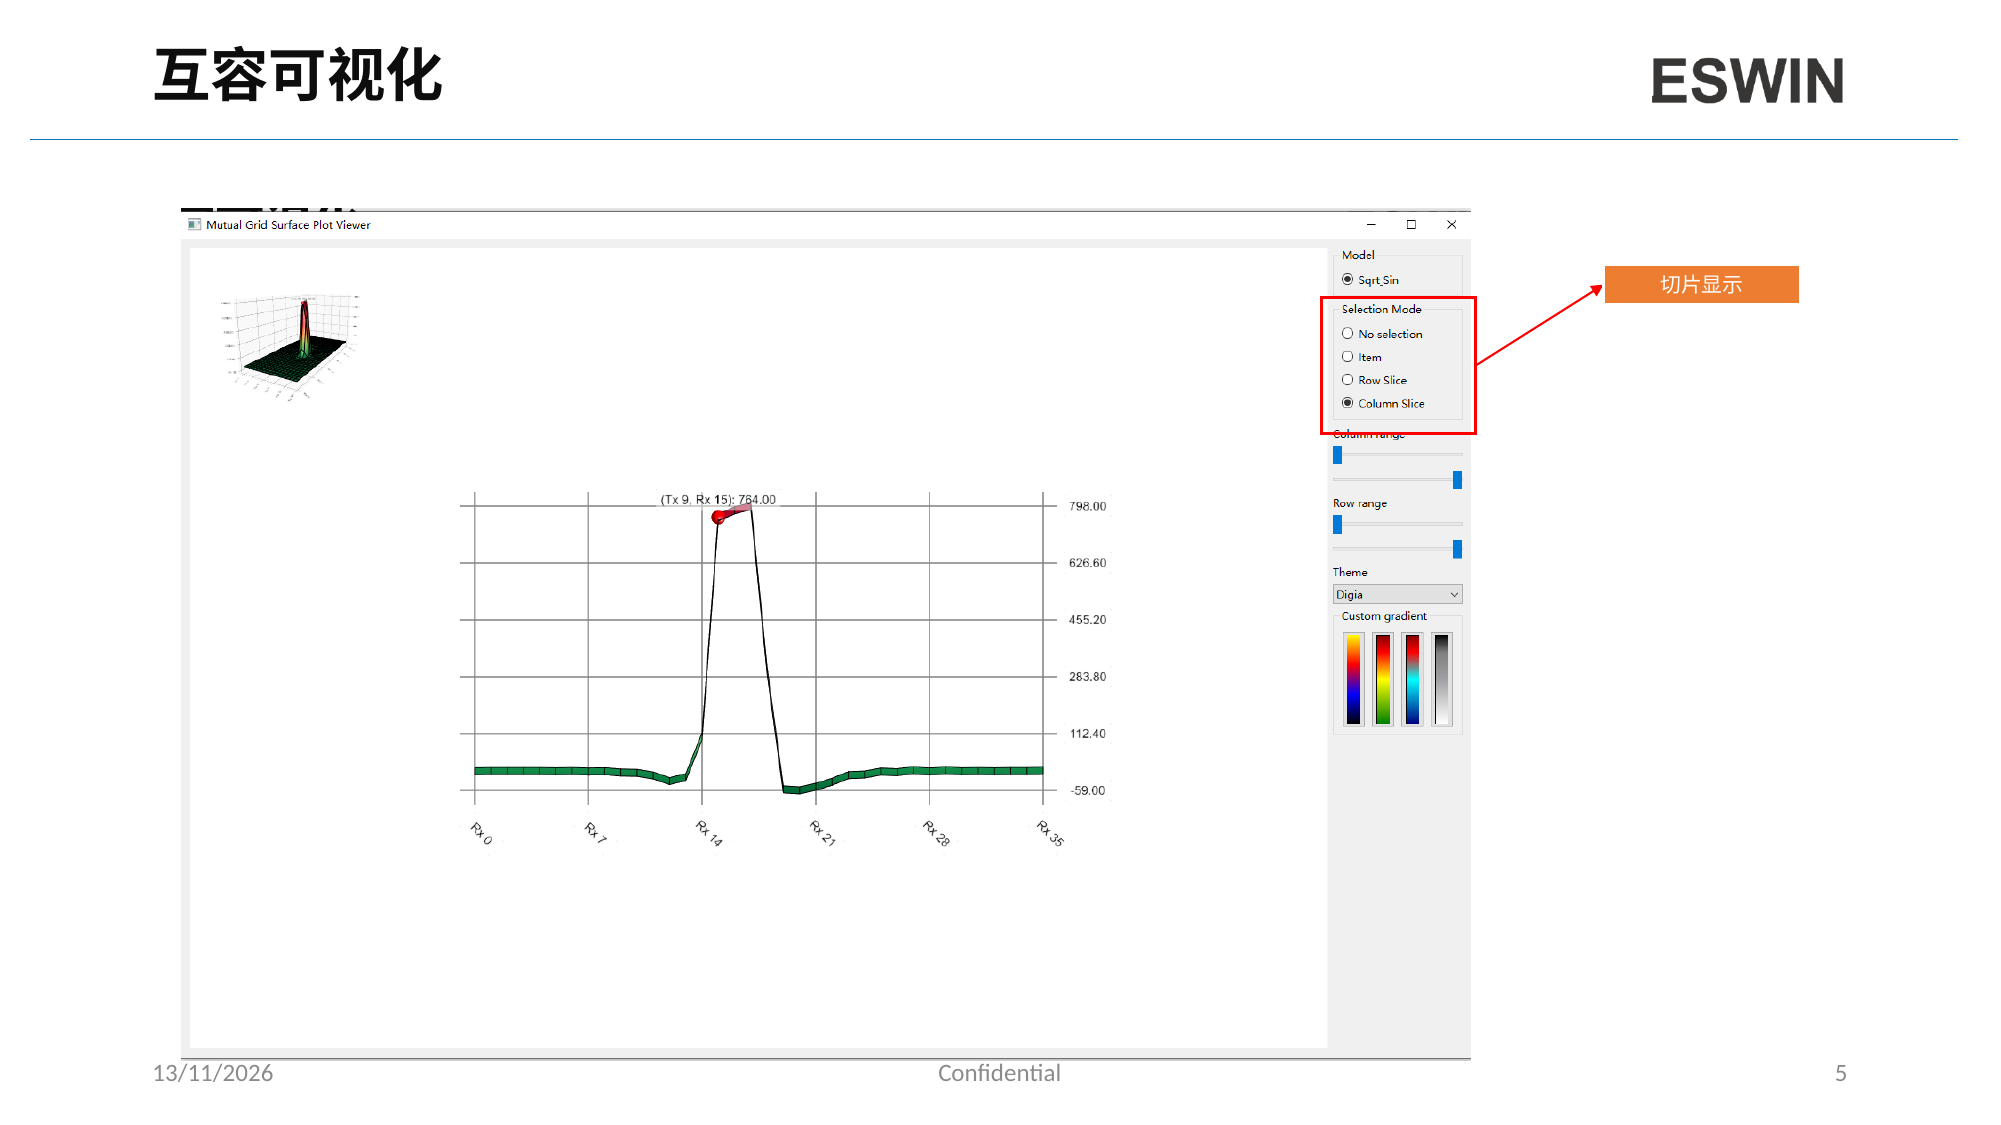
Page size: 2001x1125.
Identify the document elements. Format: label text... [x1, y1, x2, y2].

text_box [1475, 284, 1604, 366]
picture [181, 208, 1471, 1061]
title 互容可视化 [137, 42, 1615, 114]
slide_number 5 [1412, 1037, 1863, 1106]
picture [1649, 54, 1845, 104]
text_box 切片显示 [1602, 263, 1802, 307]
text_box [1471, 297, 1477, 434]
footer Confidential [662, 1061, 1338, 1106]
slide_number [137, 1037, 588, 1106]
